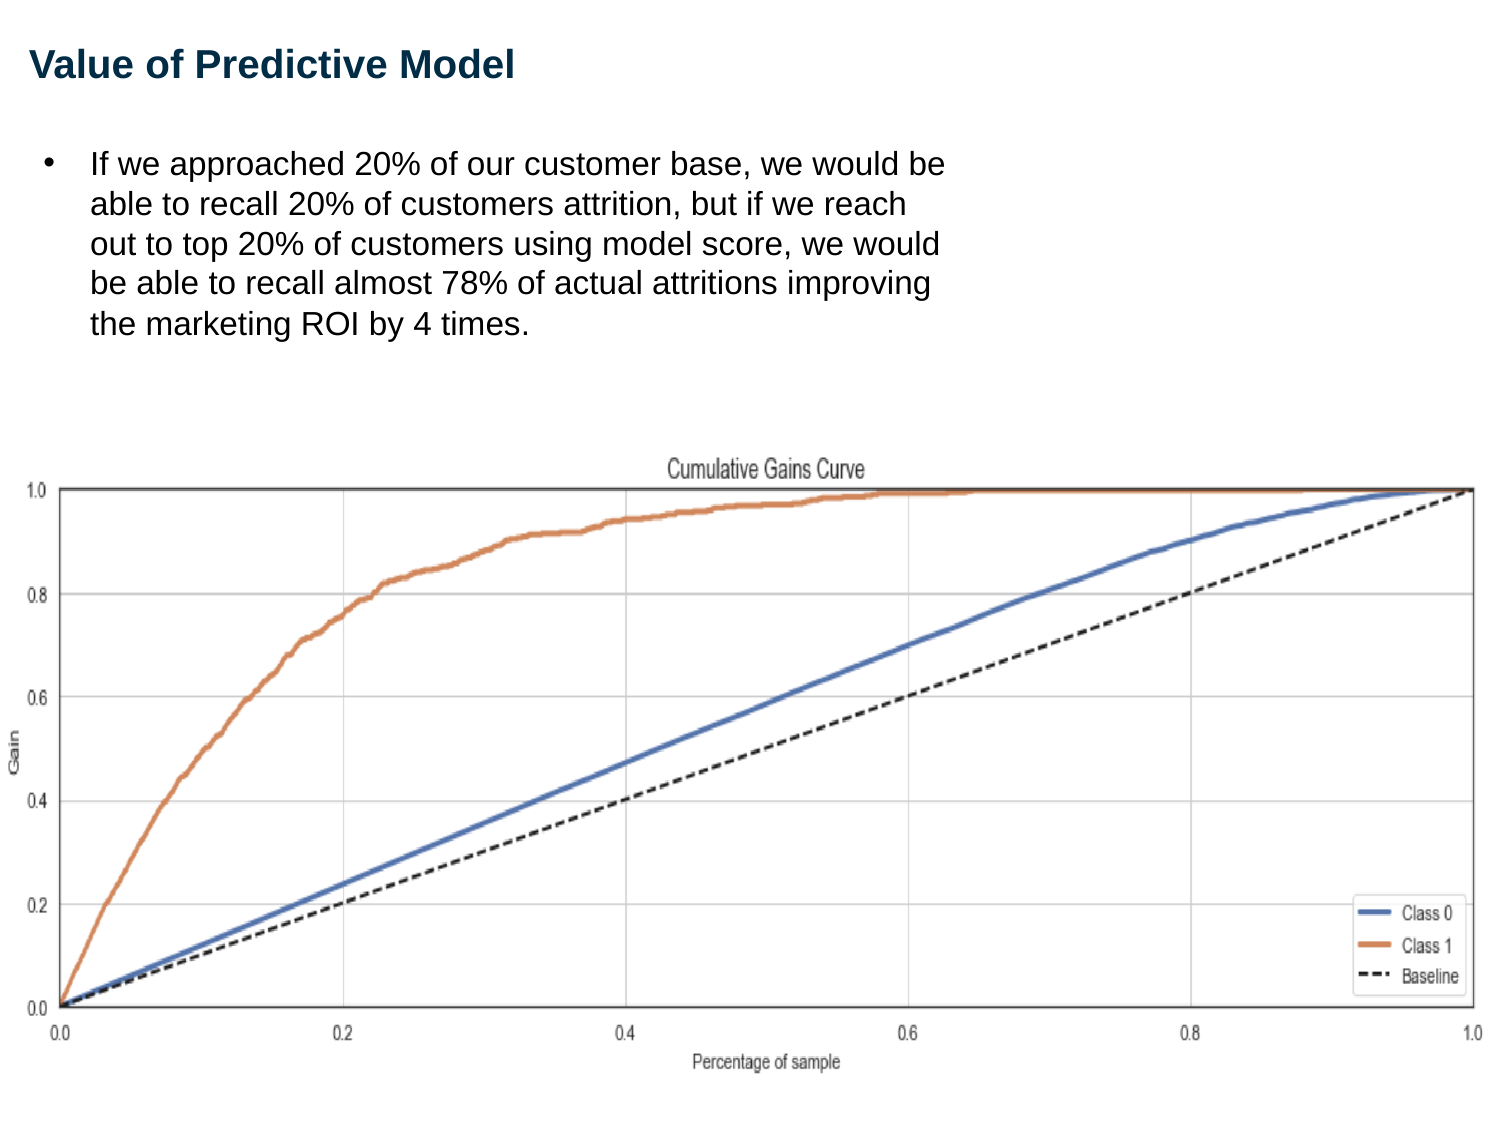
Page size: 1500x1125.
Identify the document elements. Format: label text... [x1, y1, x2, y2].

picture [0, 431, 1500, 1087]
text_box If we approached 20% of our customer base, we would be able to recall 20% of customers attrition, but if we reach out to top 20% of customers using model score, we would be able to recall almost 78% of actual attritions improving the marketing ROI by 4 times. [28, 134, 978, 349]
title Value of Predictive Model [28, 38, 1472, 88]
